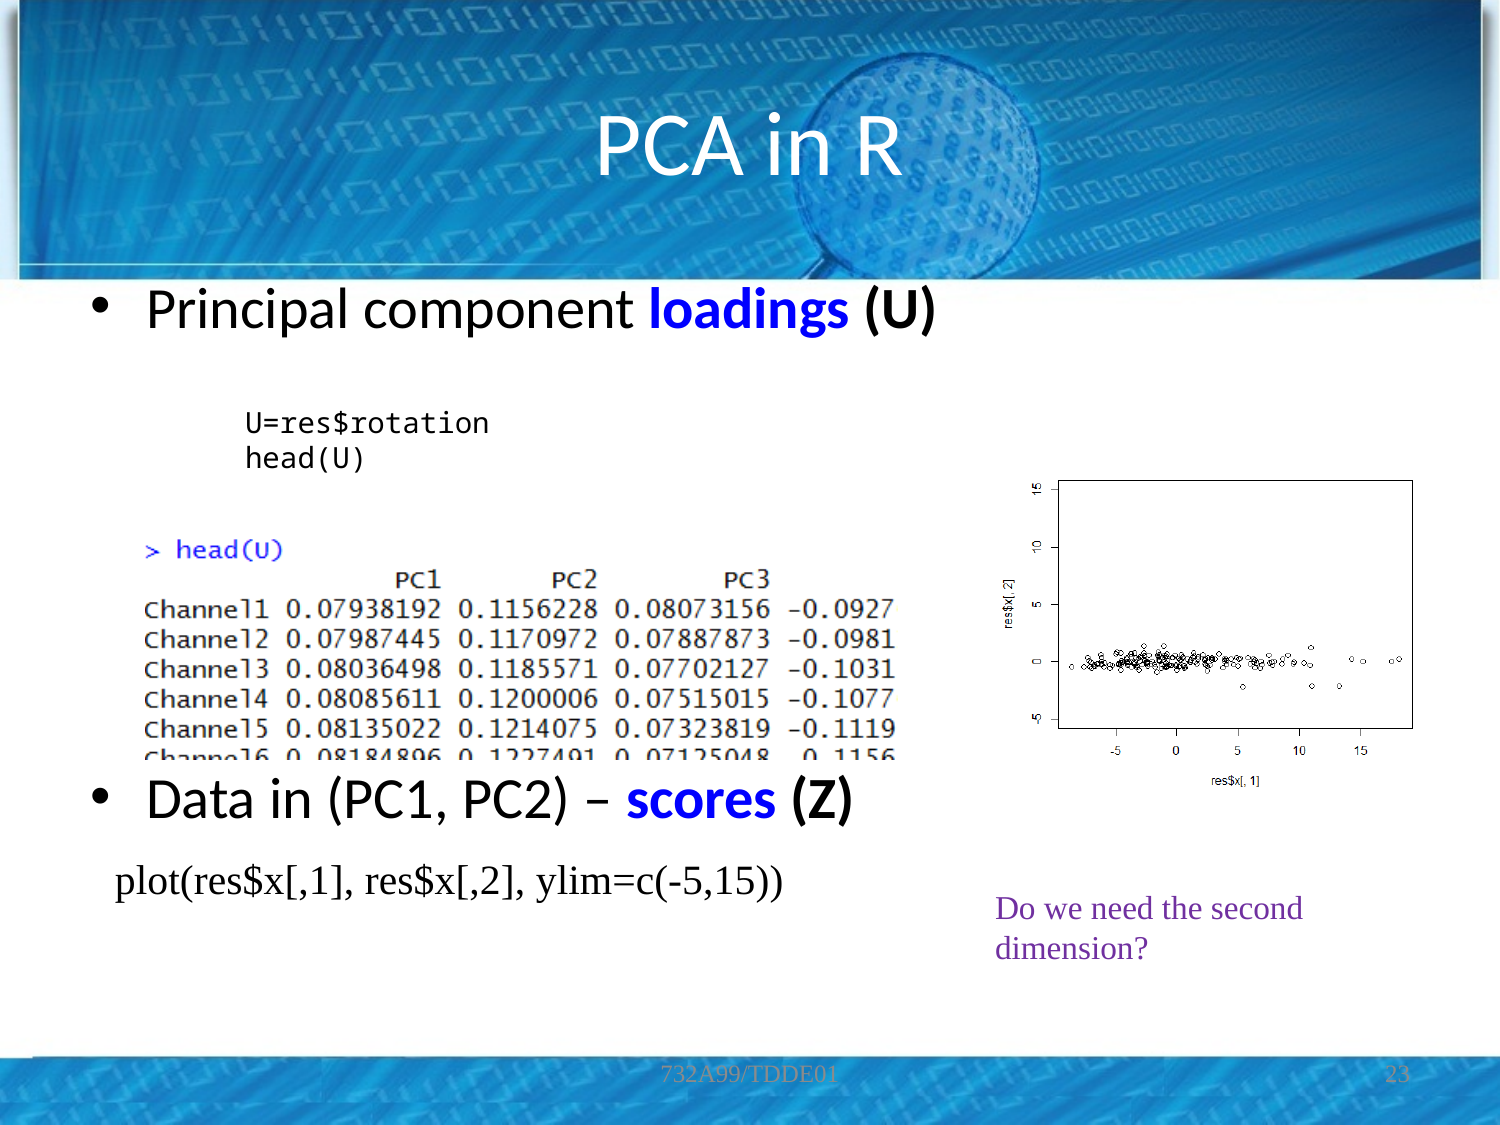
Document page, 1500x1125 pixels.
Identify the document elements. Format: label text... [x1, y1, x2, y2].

list Principal component loadings (U) Data in (PC1, PC2) – scores (Z) [75, 262, 1425, 1005]
footer 732A99/TDDE01 [512, 1042, 988, 1103]
text_box Do we need the second dimension? [980, 878, 1341, 974]
slide_number 23 [1074, 1042, 1425, 1103]
picture [0, 0, 1500, 1125]
text_box plot(res$x[,1], res$x[,2], ylim=c(-5,15)) [100, 846, 851, 911]
text_box U=res$rotation head(U) [230, 397, 981, 482]
title PCA in R [75, 45, 1425, 233]
